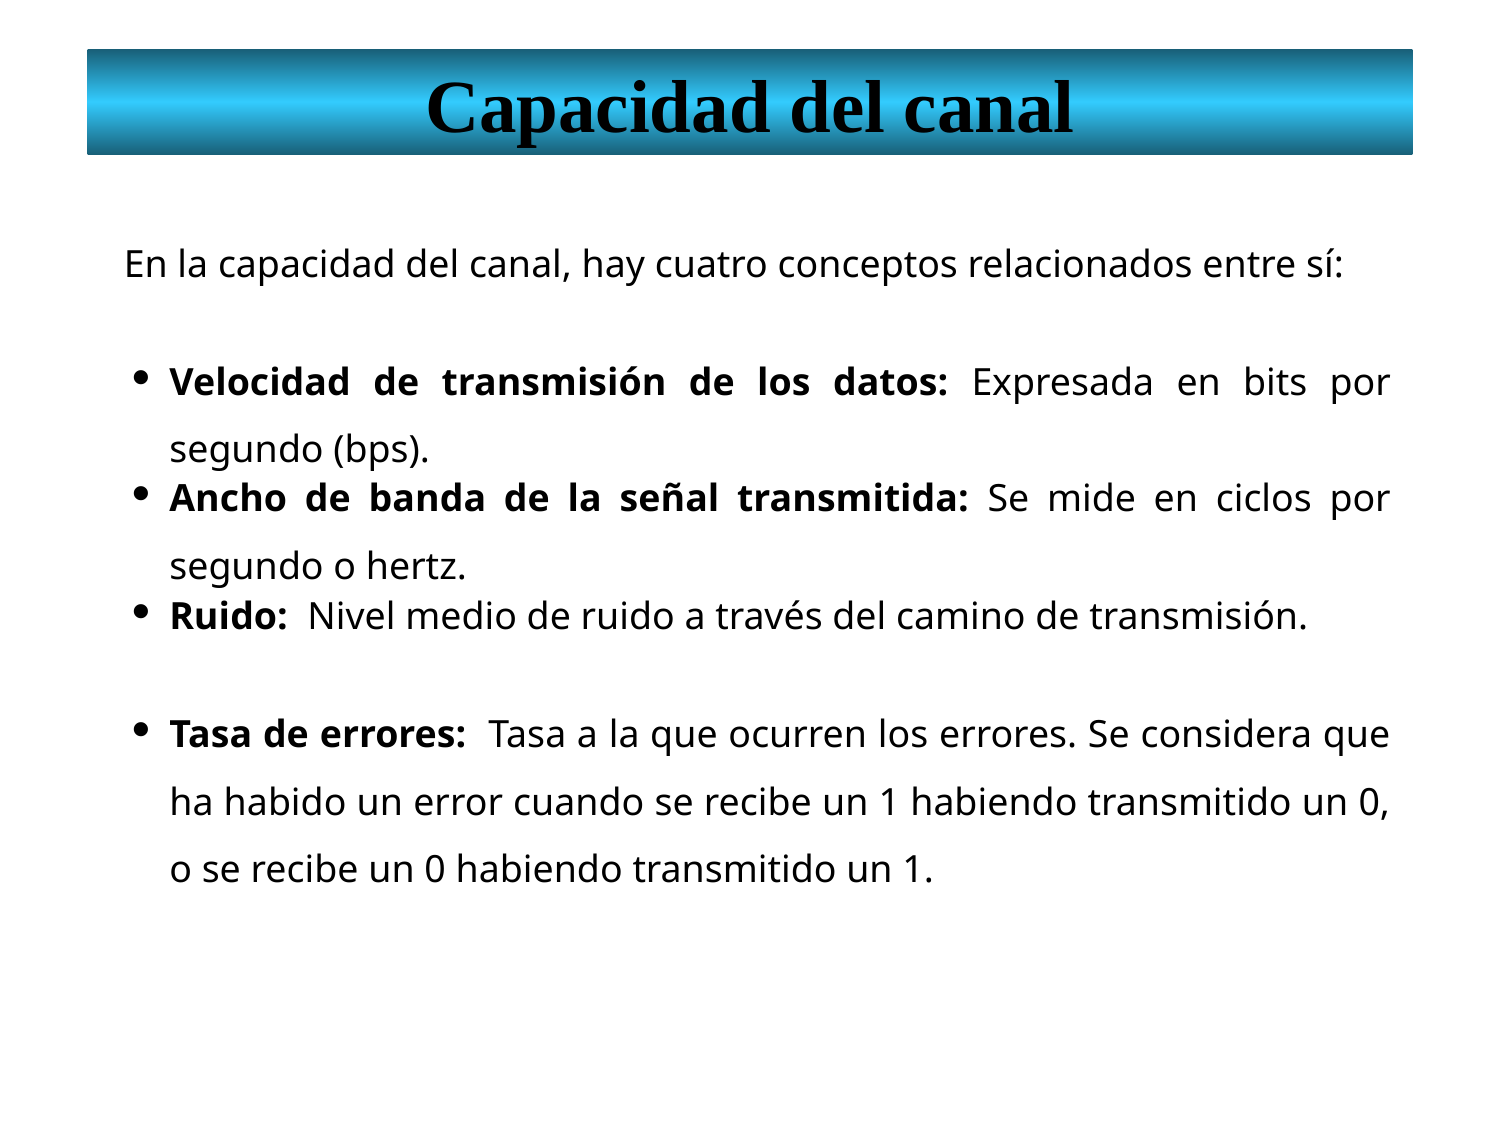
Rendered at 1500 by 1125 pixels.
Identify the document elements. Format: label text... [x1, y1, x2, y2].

text_box Capacidad del canal [87, 49, 1413, 155]
text_box Tasa de errores: Tasa a la que ocurren los errores. Se considera que ha habido un error cuando se recibe un 1 habiendo transmitido un 0, o se recibe un 0 habiendo transmitido un 1. [117, 680, 1407, 898]
text_box Velocidad de transmisión de los datos: Expresada en bits por segundo (bps). [117, 328, 1407, 444]
text_box Ruido: Nivel medio de ruido a través del camino de transmisión. [117, 562, 1407, 645]
text_box En la capacidad del canal, hay cuatro conceptos relacionados entre sí: [70, 209, 1418, 292]
text_box Ancho de banda de la señal transmitida: Se mide en ciclos por segundo o hertz. [117, 444, 1407, 562]
